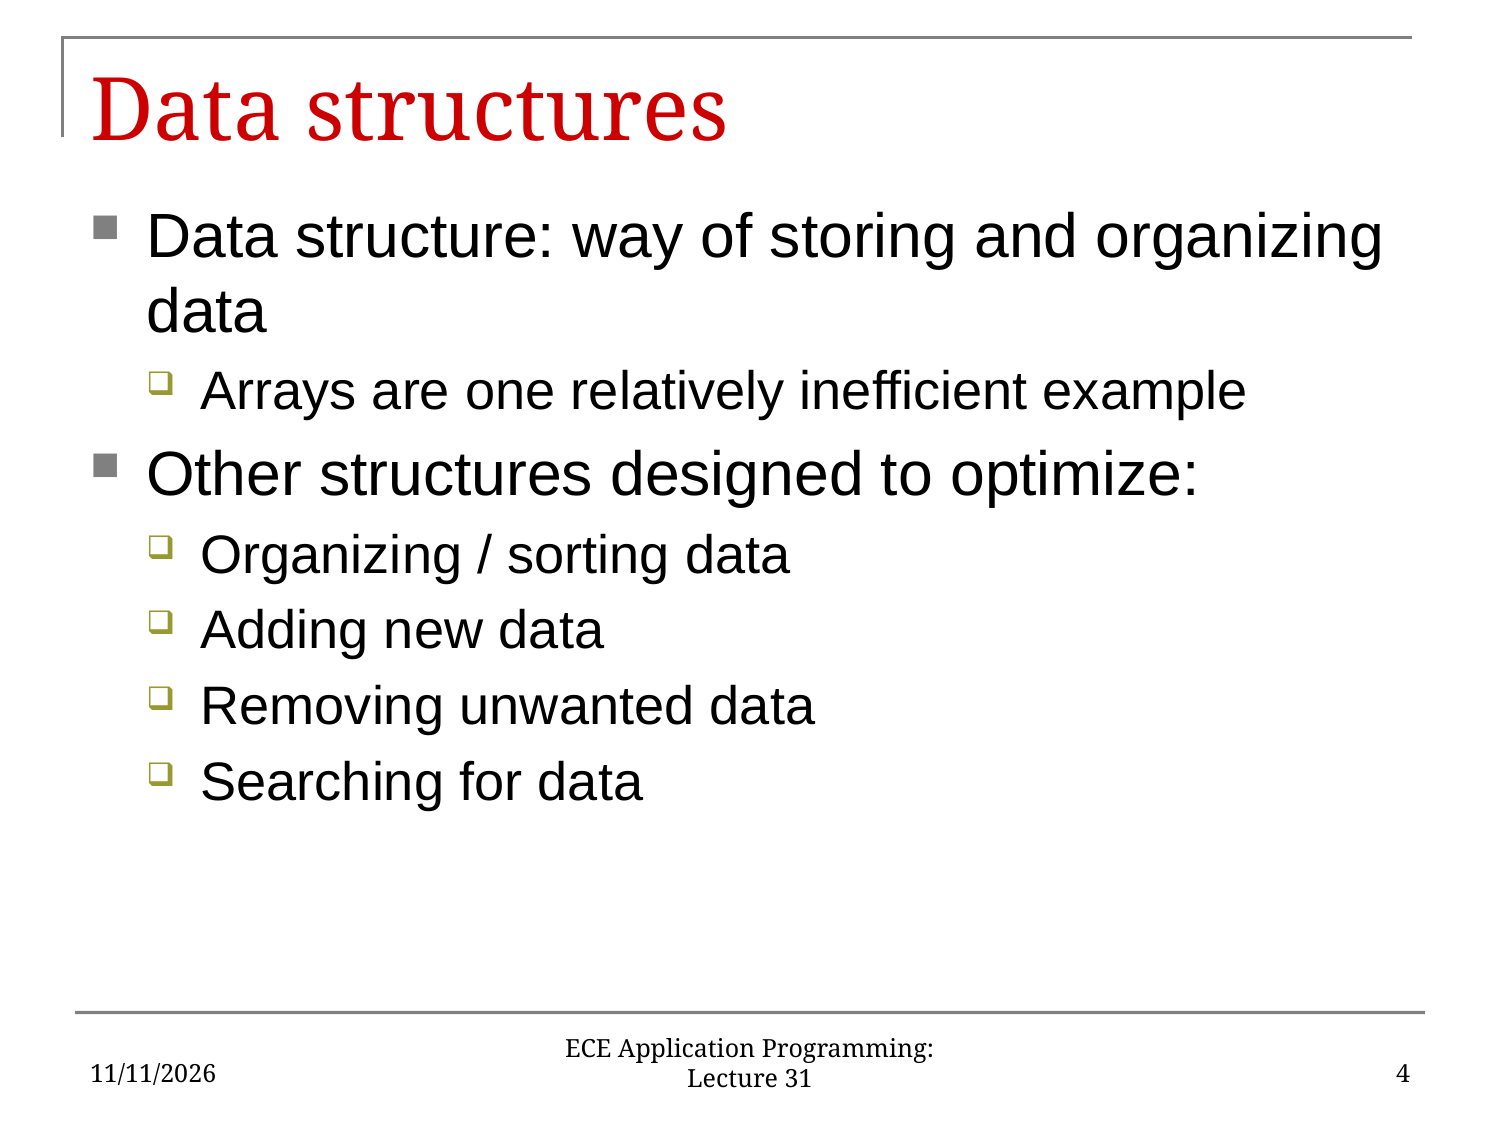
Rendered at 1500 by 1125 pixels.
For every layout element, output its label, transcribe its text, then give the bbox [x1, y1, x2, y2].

slide_number 4 [1074, 1023, 1426, 1100]
title Data structures [75, 45, 1425, 163]
list Data structure: way of storing and organizing data Arrays are one relatively inefficient example Other structures designed to optimize: Organizing / sorting data Adding new data Removing unwanted data Searching for data [75, 187, 1425, 1006]
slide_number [74, 1023, 426, 1100]
footer ECE Application Programming: Lecture 31 [512, 1024, 988, 1101]
